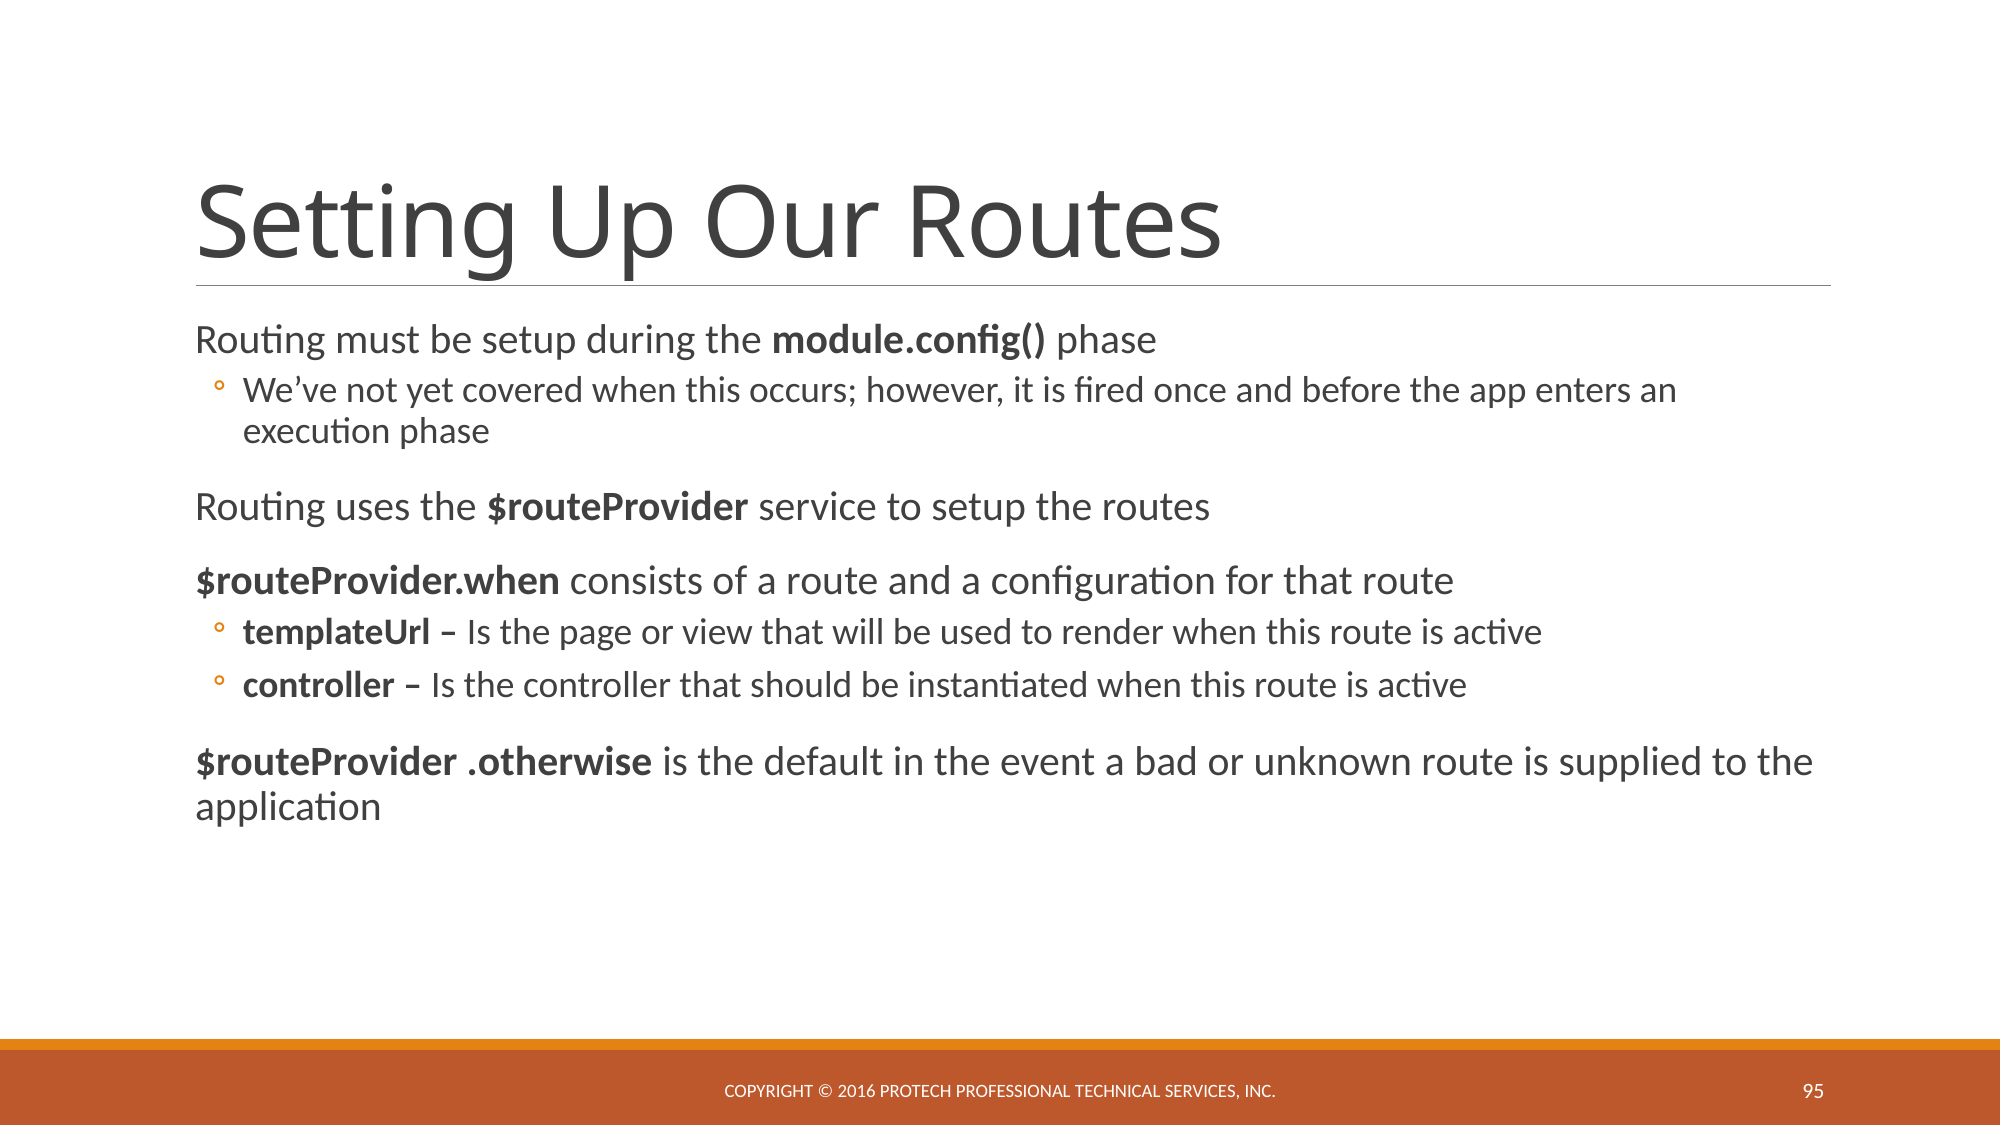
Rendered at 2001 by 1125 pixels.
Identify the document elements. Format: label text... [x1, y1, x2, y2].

title Setting Up Our Routes [180, 47, 1830, 285]
list Routing must be setup during the module.config() phase We’ve not yet covered when this occurs; however, it is fired once and before the app enters an execution phase Routing uses the $routeProvider service to setup the routes $routeProvider.when consists of a route and a configuration for that route templateUrl – Is the page or view that will be used to render when this route is active controller – Is the controller that should be instantiated when this route is active $routeProvider .otherwise is the default in the event a bad or unknown route is supplied to the application [180, 309, 1830, 970]
slide_number 95 [1624, 1059, 1840, 1120]
footer Copyright © 2016 ProTech Professional Technical Services, Inc. [604, 1059, 1396, 1120]
